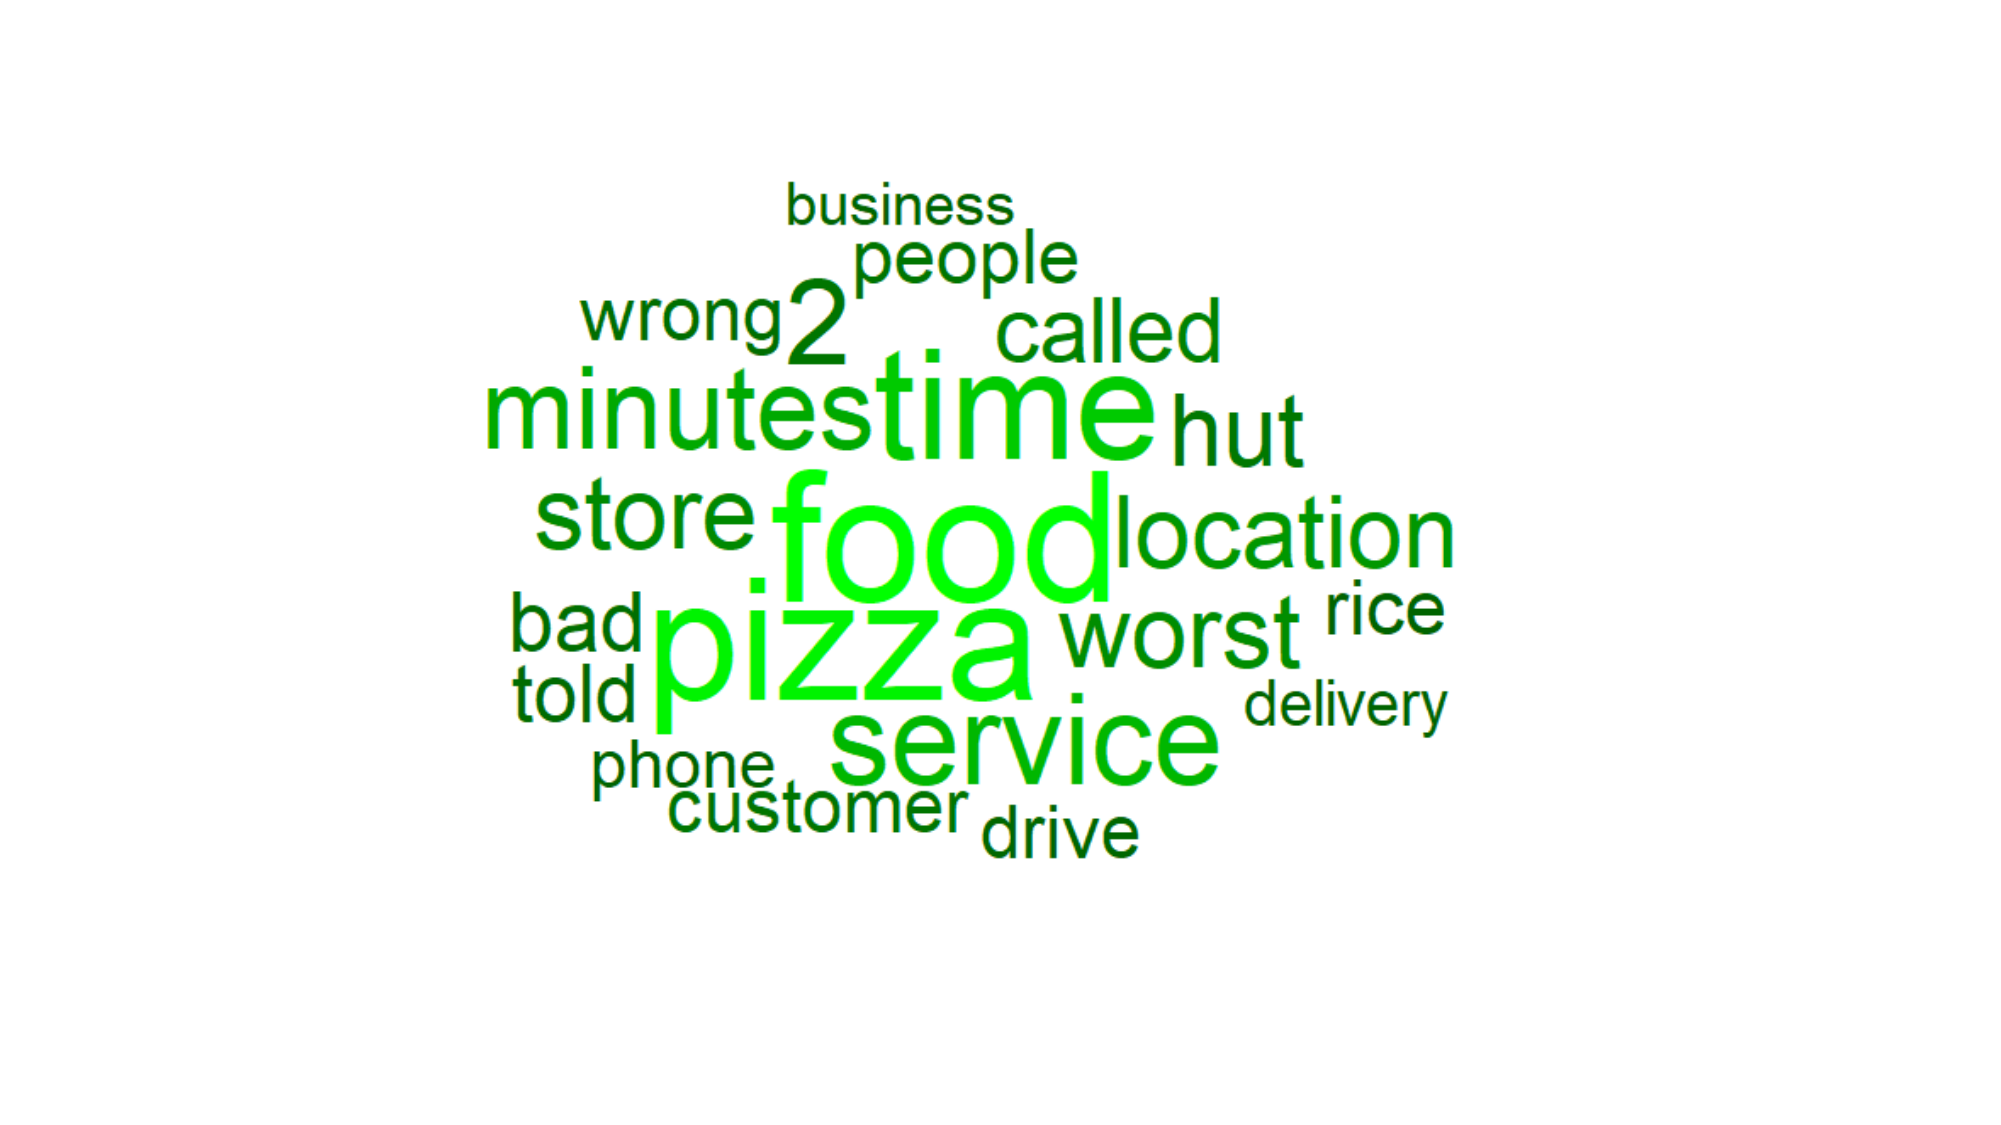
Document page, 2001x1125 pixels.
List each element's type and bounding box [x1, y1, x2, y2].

picture [376, 122, 1517, 948]
